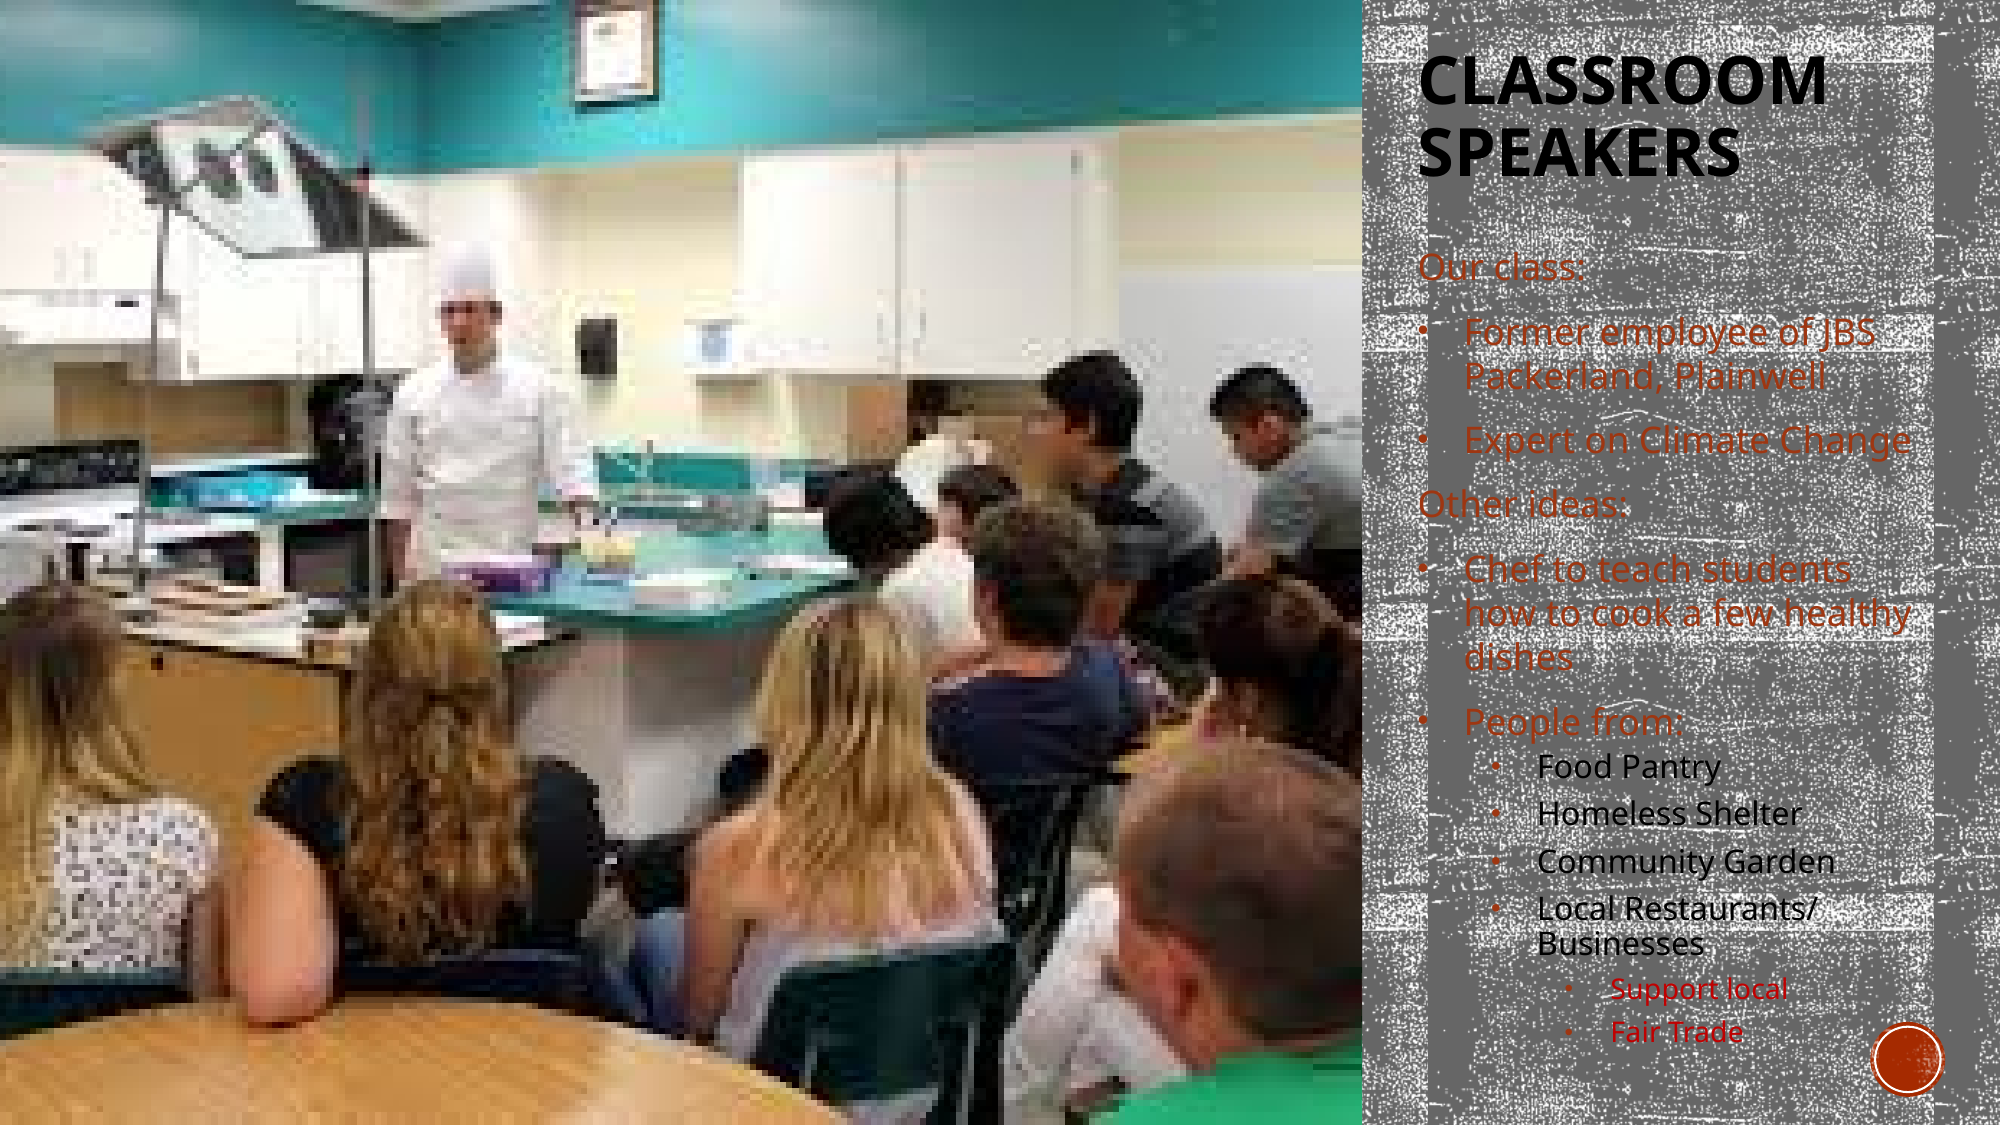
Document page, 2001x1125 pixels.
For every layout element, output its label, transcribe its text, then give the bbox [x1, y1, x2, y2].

title Classroom speakers [1402, 24, 1928, 199]
picture [0, 0, 1363, 1125]
list Our class: Former employee of JBS Packerland, Plainwell Expert on Climate Change Other ideas: Chef to teach students how to cook a few healthy dishes People from: Food Pantry Homeless Shelter Community Garden Local Restaurants/ Businesses Support local Fair Trade [1402, 236, 1928, 1088]
